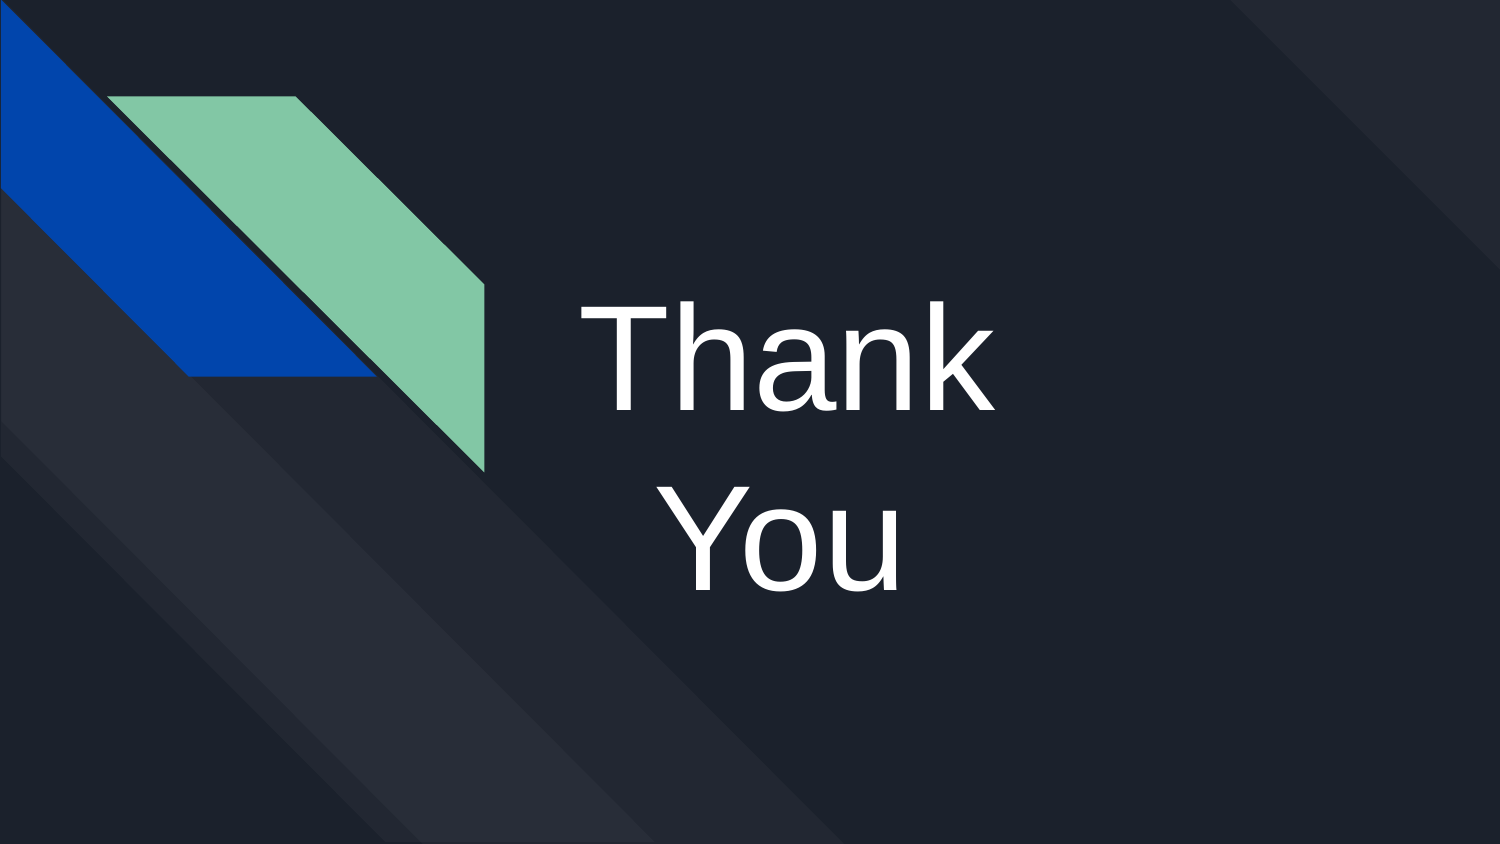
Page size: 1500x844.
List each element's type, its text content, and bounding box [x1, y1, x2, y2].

title Thank You [338, 244, 1162, 599]
